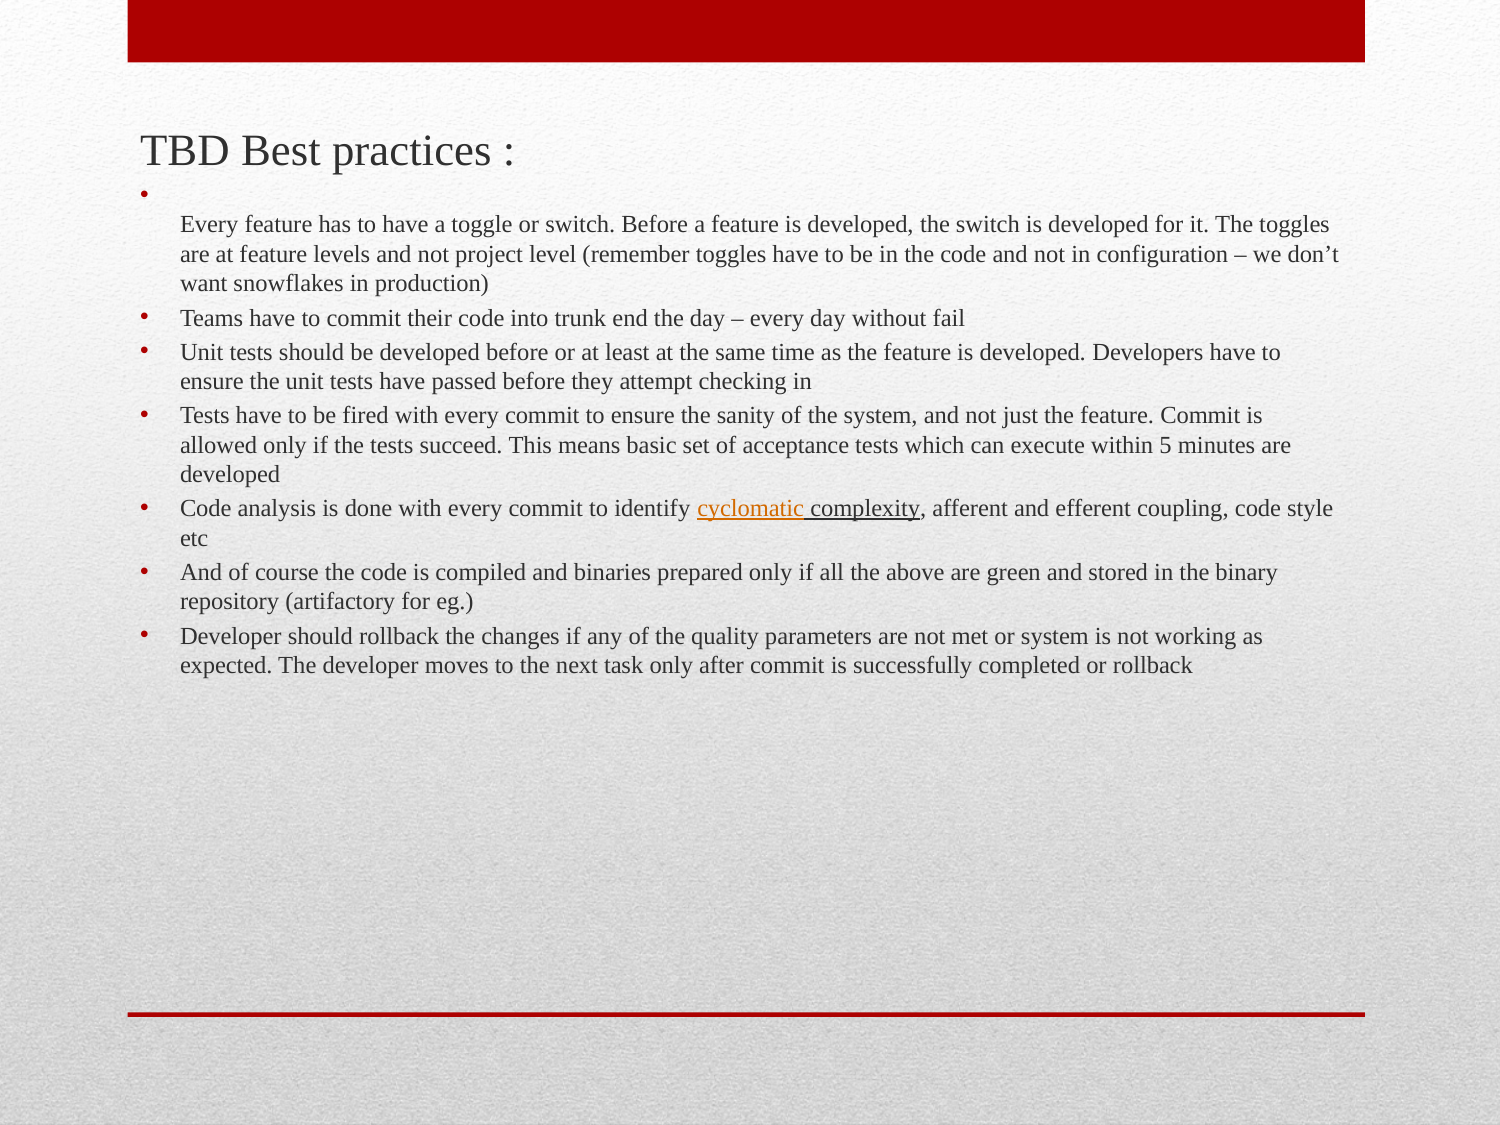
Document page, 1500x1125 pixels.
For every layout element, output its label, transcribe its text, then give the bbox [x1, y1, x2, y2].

list TBD Best practices : Every feature has to have a toggle or switch. Before a feature is developed, the switch is developed for it. The toggles are at feature levels and not project level (remember toggles have to be in the code and not in configuration – we don’t want snowflakes in production) Teams have to commit their code into trunk end the day – every day without fail Unit tests should be developed before or at least at the same time as the feature is developed. Developers have to ensure the unit tests have passed before they attempt checking in Tests have to be fired with every commit to ensure the sanity of the system, and not just the feature. Commit is allowed only if the tests succeed. This means basic set of acceptance tests which can execute within 5 minutes are developed Code analysis is done with every commit to identify cyclomatic complexity, afferent and efferent coupling, code style etc And of course the code is compiled and binaries prepared only if all the above are green and stored in the binary repository (artifactory for eg.) Developer should rollback the changes if any of the quality parameters are not met or system is not working as expected. The developer moves to the next task only after commit is successfully completed or rollback [125, 112, 1363, 750]
